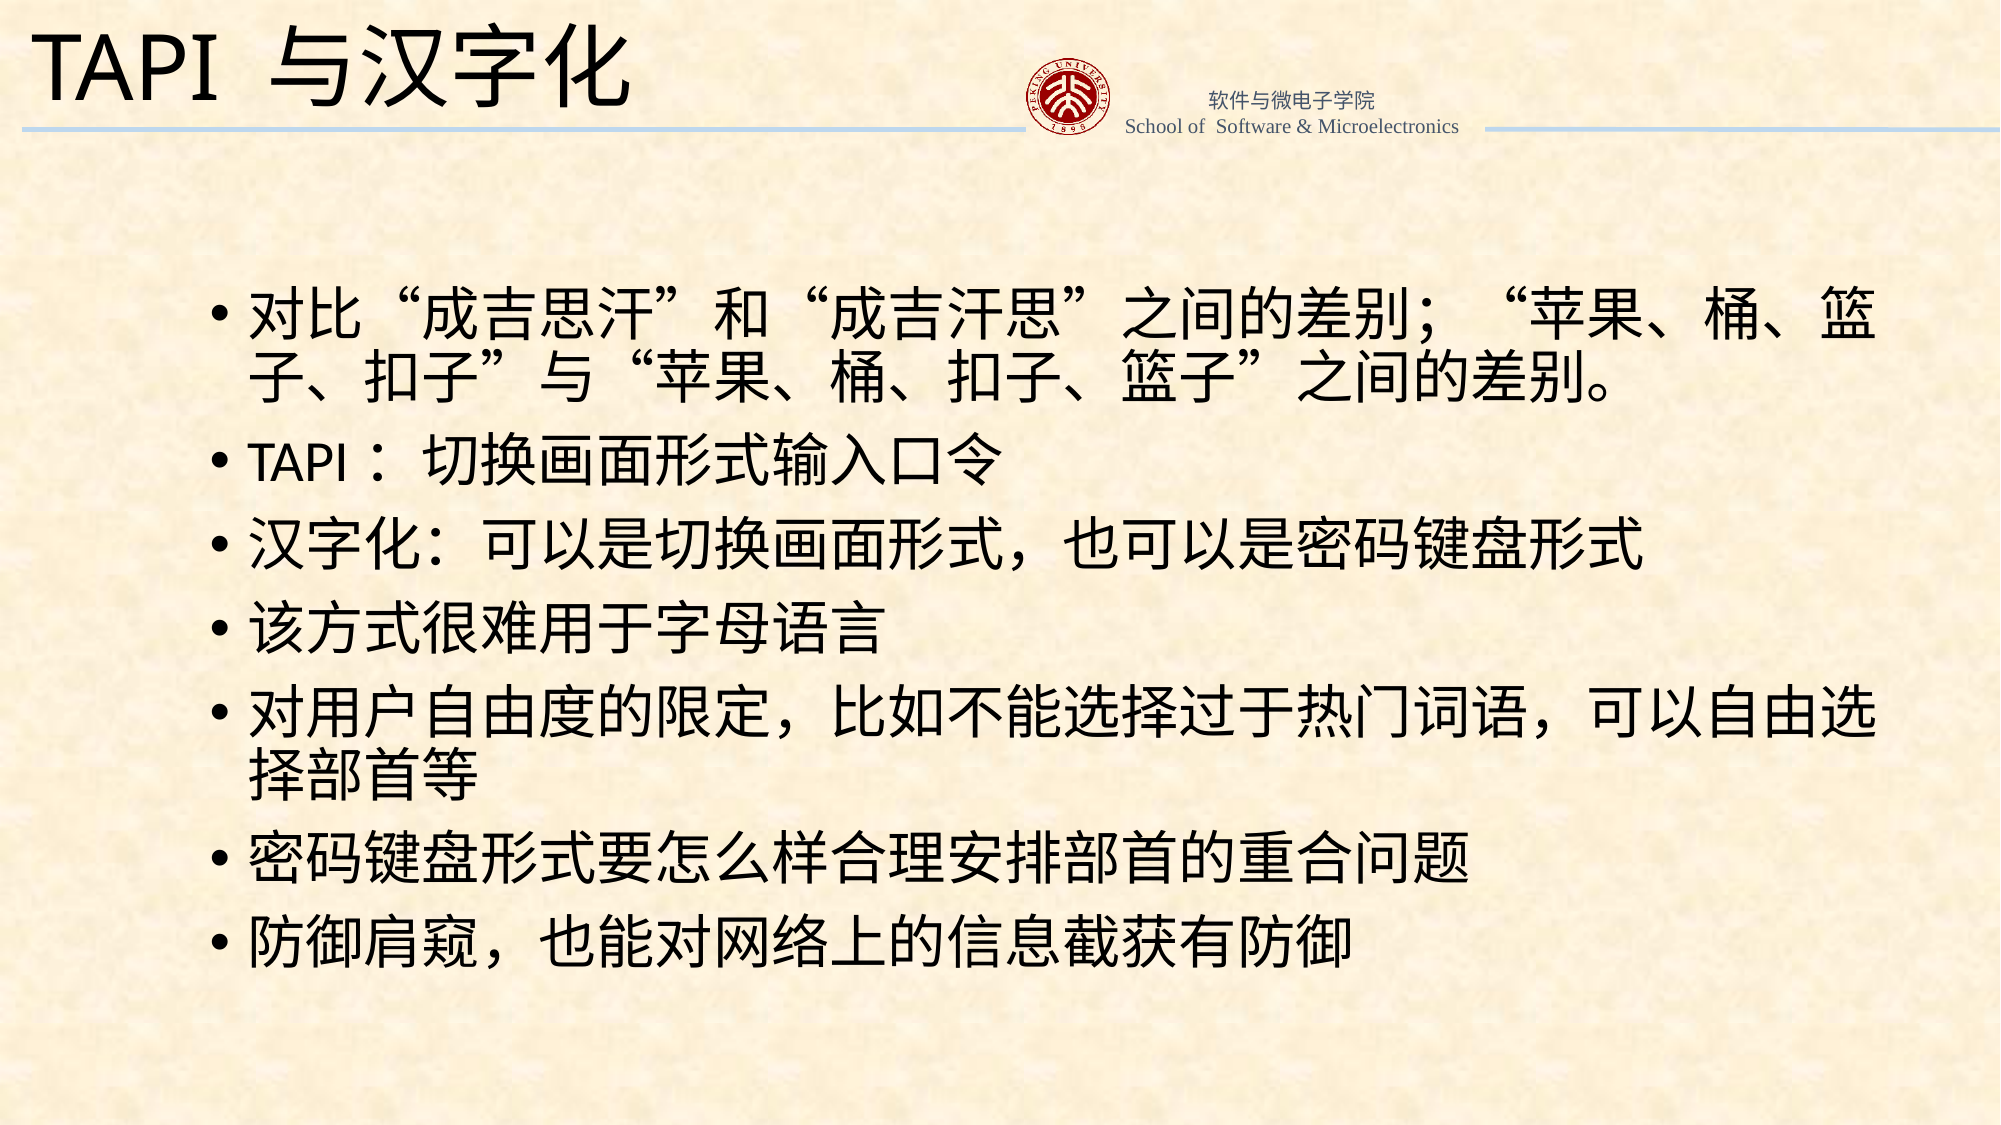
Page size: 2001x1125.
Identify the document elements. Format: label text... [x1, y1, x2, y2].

list 对比“成吉思汗”和“成吉汗思”之间的差别；“苹果、桶、篮子、扣子”与“苹果、桶、扣子、篮子”之间的差别。 TAPI：切换画面形式输入口令 汉字化：可以是切换画面形式，也可以是密码键盘形式 该方式很难用于字母语言 对用户自由度的限定，比如不能选择过于热门词语，可以自由选择部首等 密码键盘形式要怎么样合理安排部首的重合问题 防御肩窥，也能对网络上的信息截获有防御 [194, 277, 1920, 992]
picture [0, 0, 2001, 1125]
title TAPI 与汉字化 [16, 0, 1742, 180]
